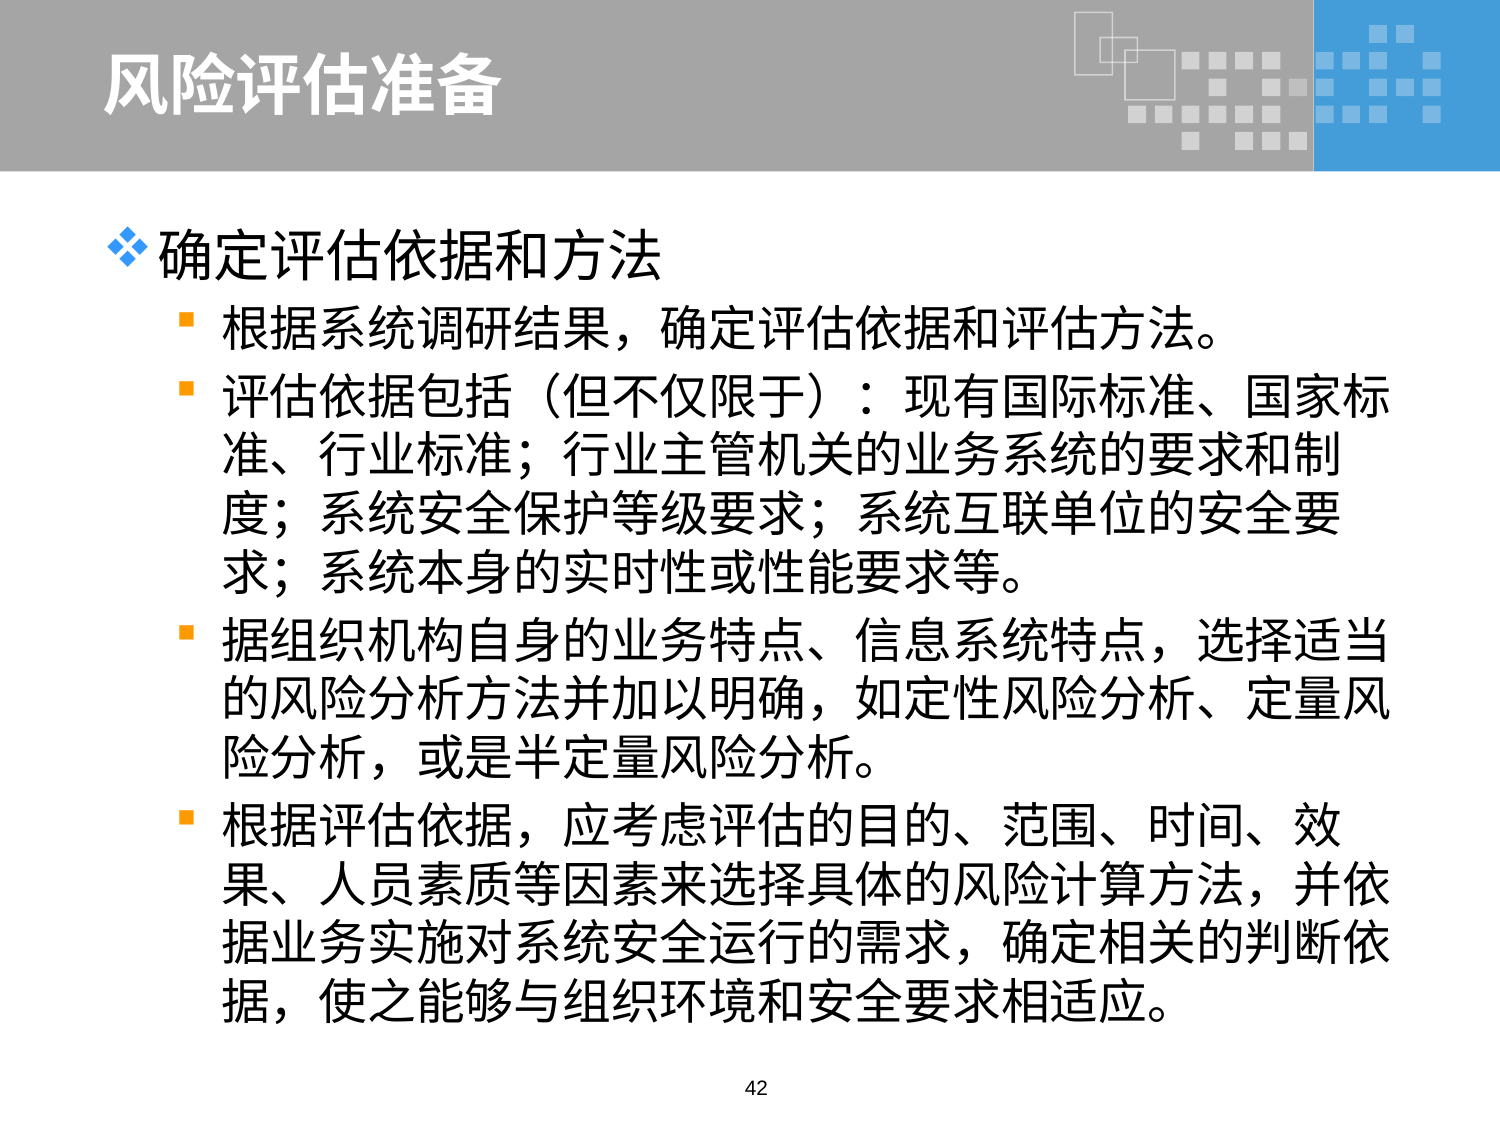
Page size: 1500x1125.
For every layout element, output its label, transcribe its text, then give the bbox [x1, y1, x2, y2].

title 风险评估准备 [87, 42, 1252, 123]
list 确定评估依据和方法 根据系统调研结果，确定评估依据和评估方法。 评估依据包括（但不仅限于）：现有国际标准、国家标准、行业标准；行业主管机关的业务系统的要求和制度；系统安全保护等级要求；系统互联单位的安全要求；系统本身的实时性或性能要求等。 据组织机构自身的业务特点、信息系统特点，选择适当的风险分析方法并加以明确，如定性风险分析、定量风险分析，或是半定量风险分析。 根据评估依据，应考虑评估的目的、范围、时间、效果、人员素质等因素来选择具体的风险计算方法，并依据业务实施对系统安全运行的需求，确定相关的判断依据，使之能够与组织环境和安全要求相适应。 [87, 212, 1432, 1050]
slide_number 42 [687, 1066, 826, 1111]
